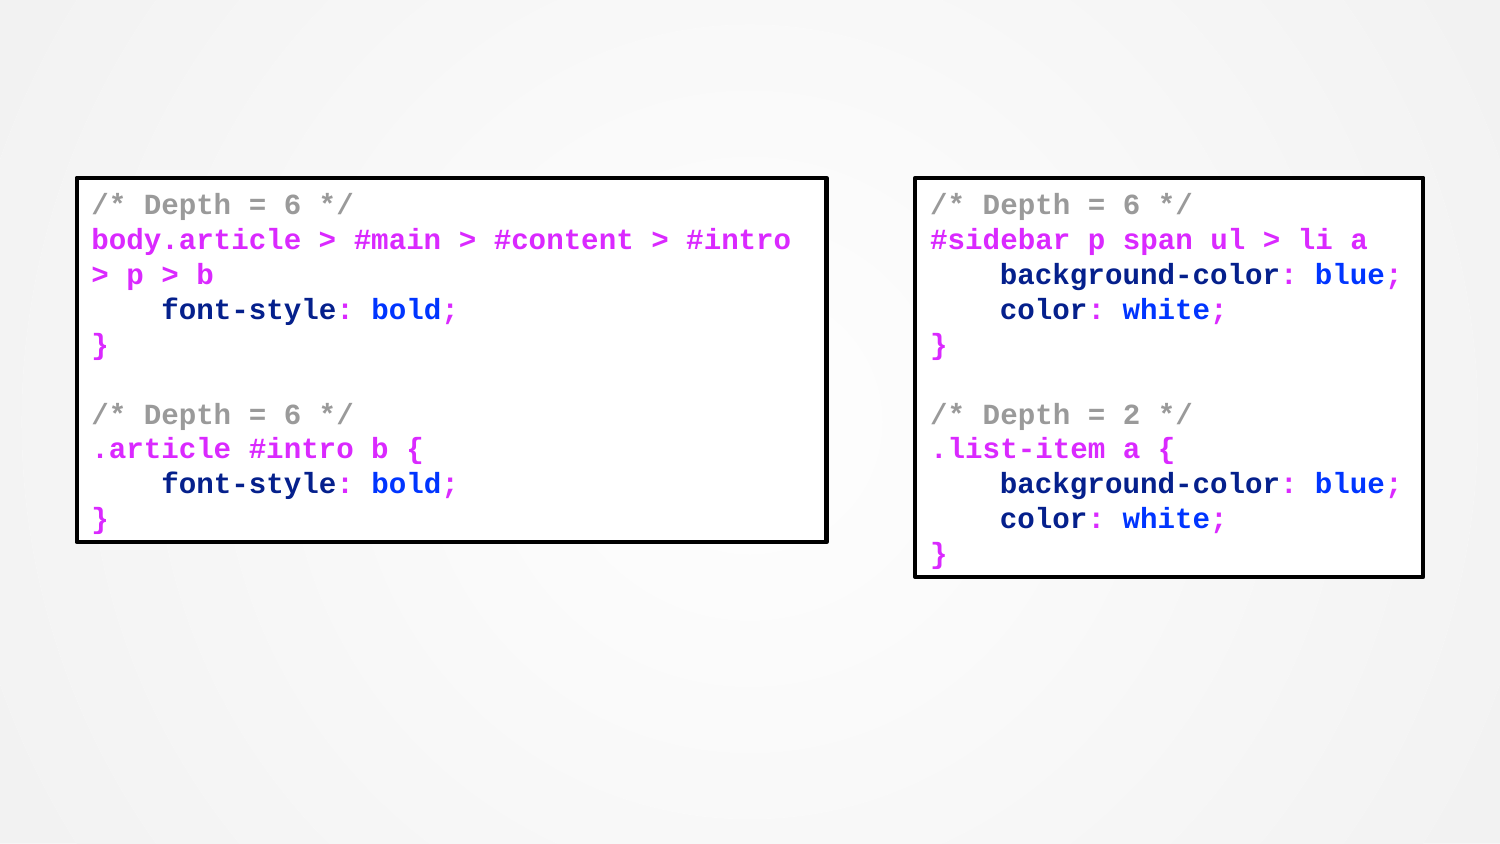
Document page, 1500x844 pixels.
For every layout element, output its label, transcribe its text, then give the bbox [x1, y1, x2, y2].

text_box /* Depth = 6 */ body.article > #main > #content > #intro > p > b font-style: bold; } /* Depth = 6 */ .article #intro b { font-style: bold; } [75, 176, 829, 544]
text_box /* Depth = 6 */ #sidebar p span ul > li a background-color: blue; color: white; } /* Depth = 2 */ .list-item a { background-color: blue; color: white; } [913, 176, 1425, 579]
